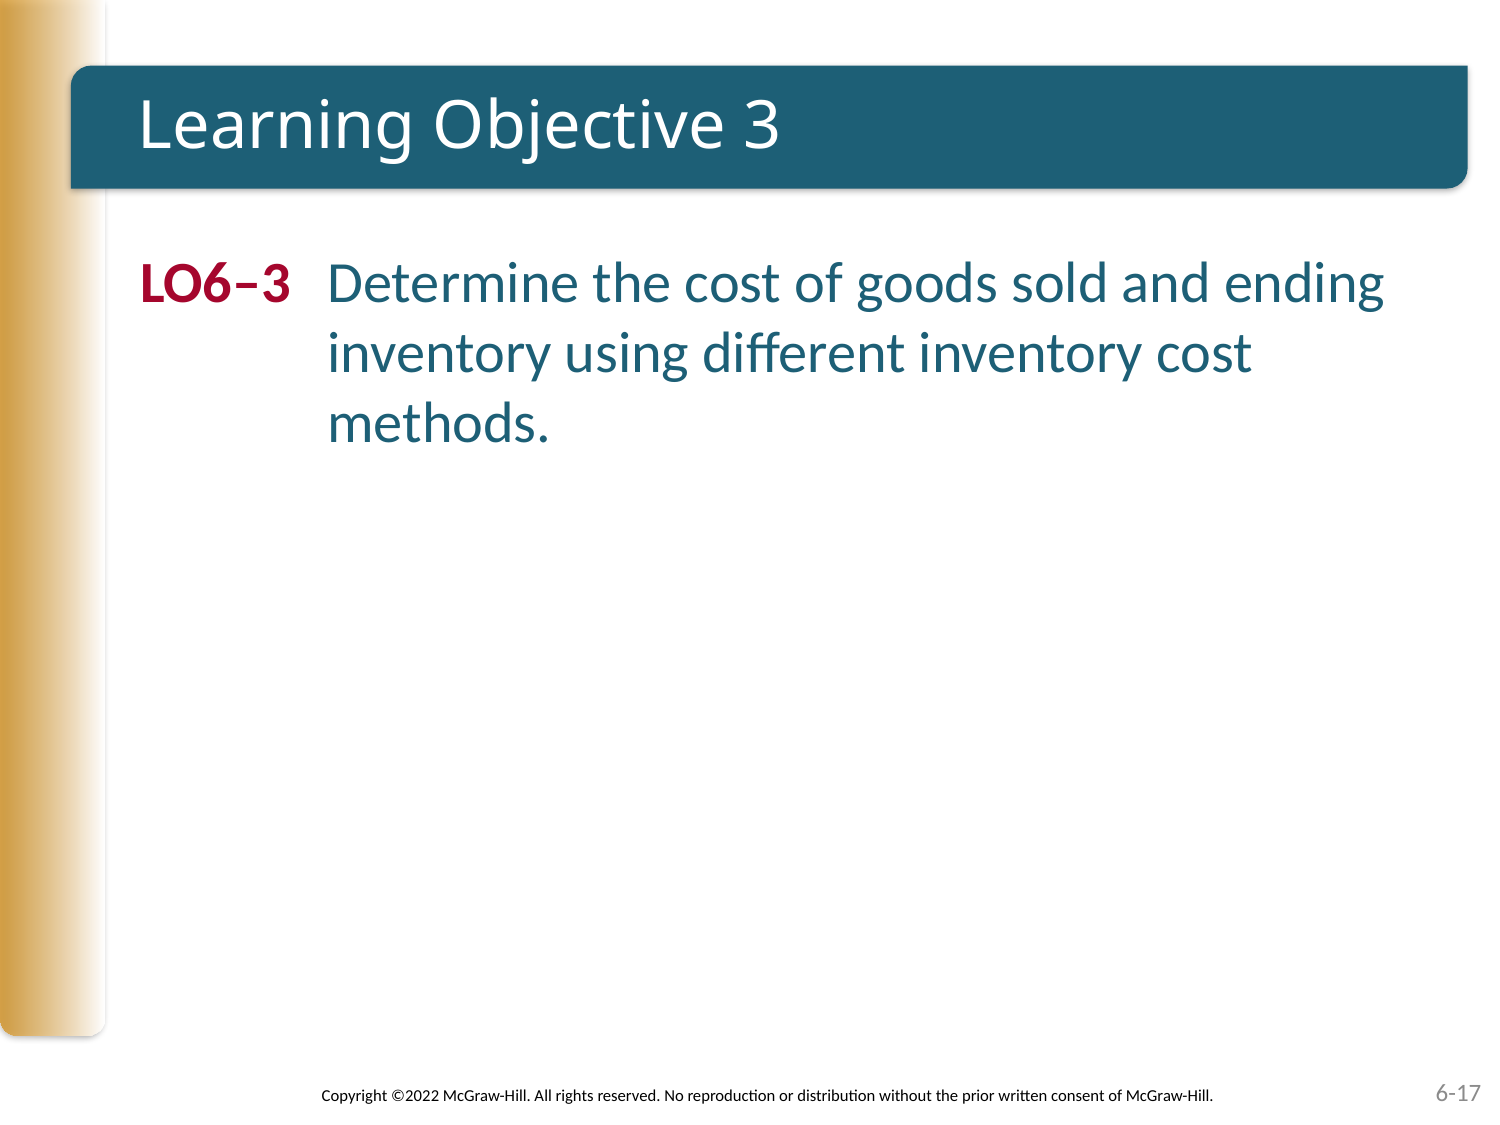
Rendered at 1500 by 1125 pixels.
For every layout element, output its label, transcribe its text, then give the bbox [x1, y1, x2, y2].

footer Copyright ©2022 McGraw-Hill. All rights reserved. No reproduction or distribution without the prior written consent of McGraw-Hill. [233, 1064, 1307, 1125]
title Learning Objective 3 [123, 74, 1473, 207]
list LO6–3 Determine the cost of goods sold and ending inventory using different inventory cost methods. [116, 236, 1468, 724]
